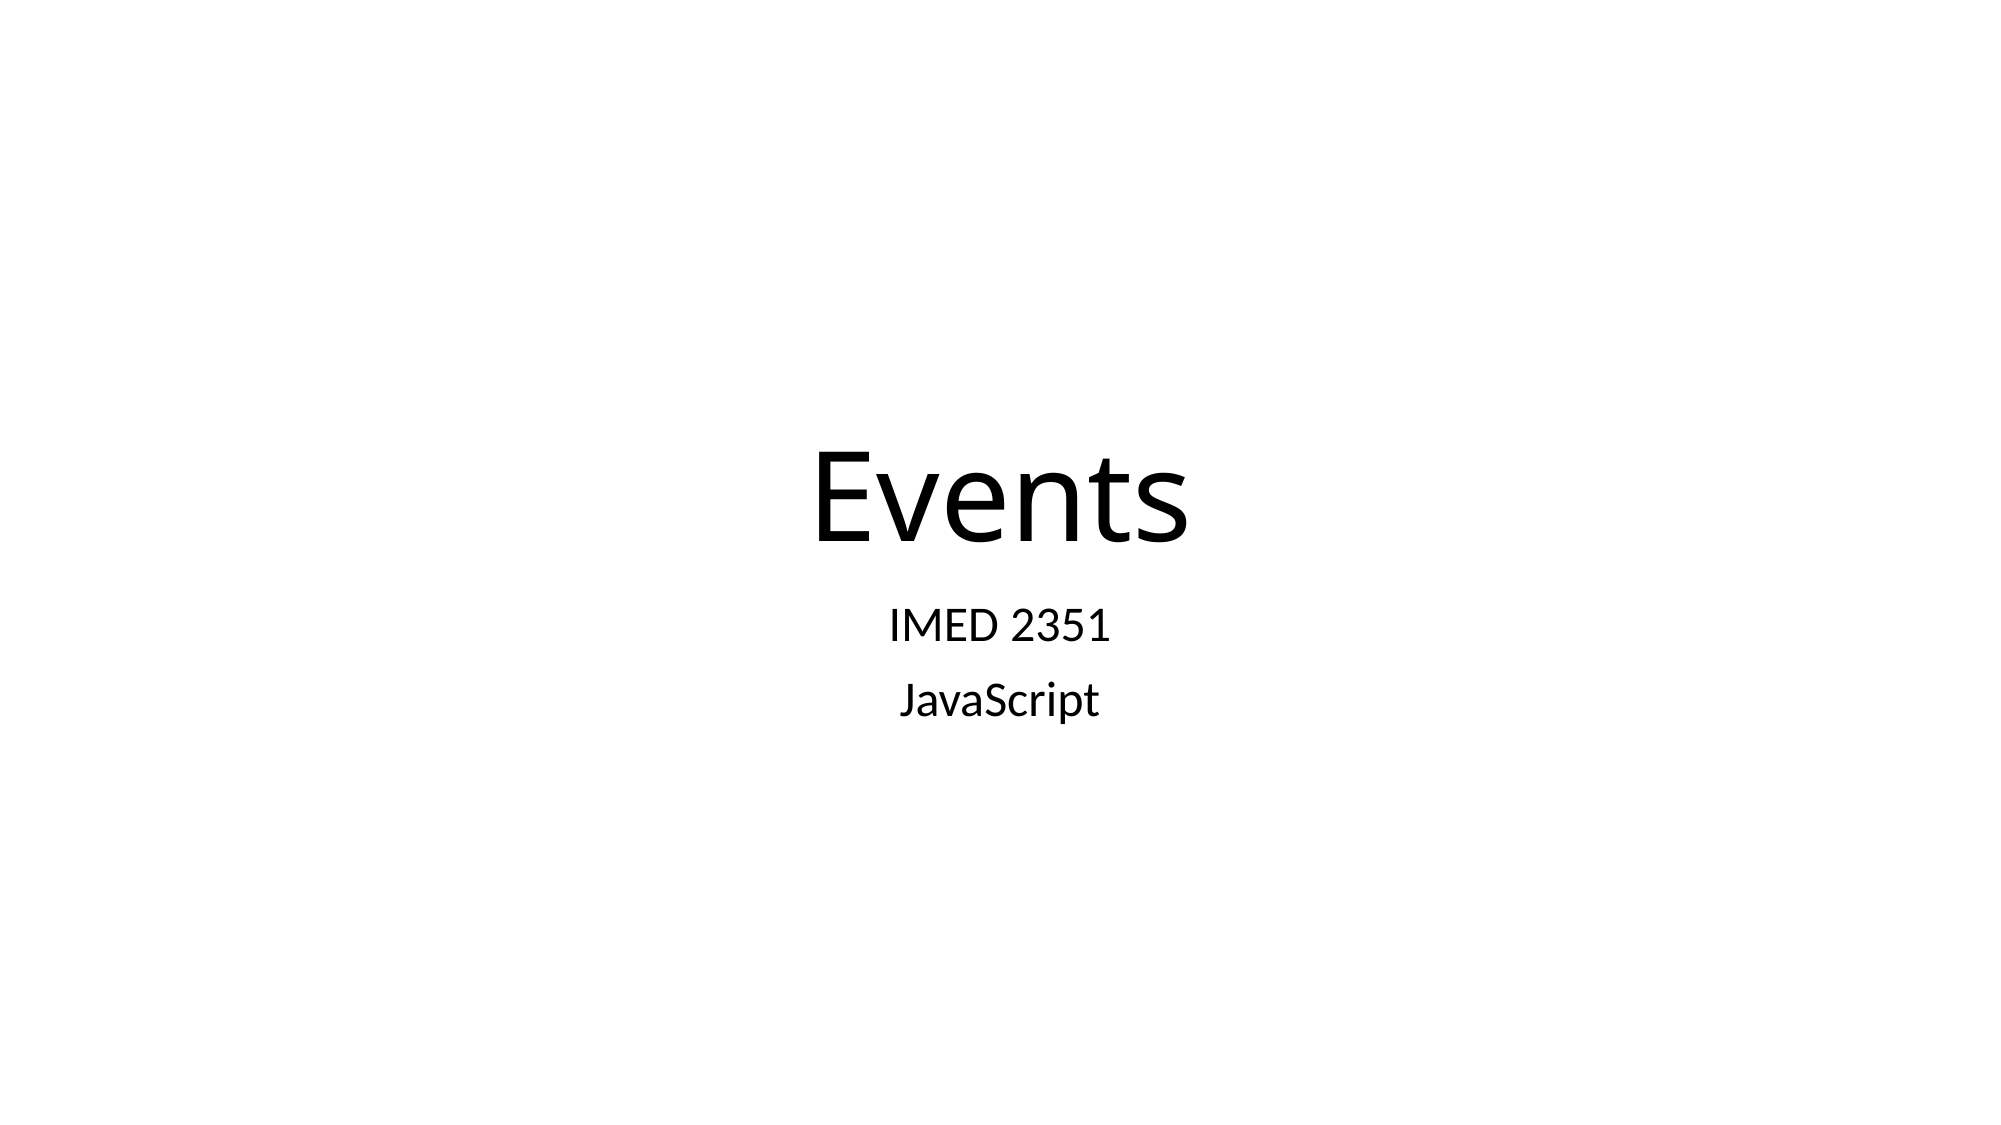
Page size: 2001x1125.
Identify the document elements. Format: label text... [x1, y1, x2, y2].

title Events [249, 184, 1750, 576]
subtitle IMED 2351 JavaScript [249, 590, 1750, 863]
